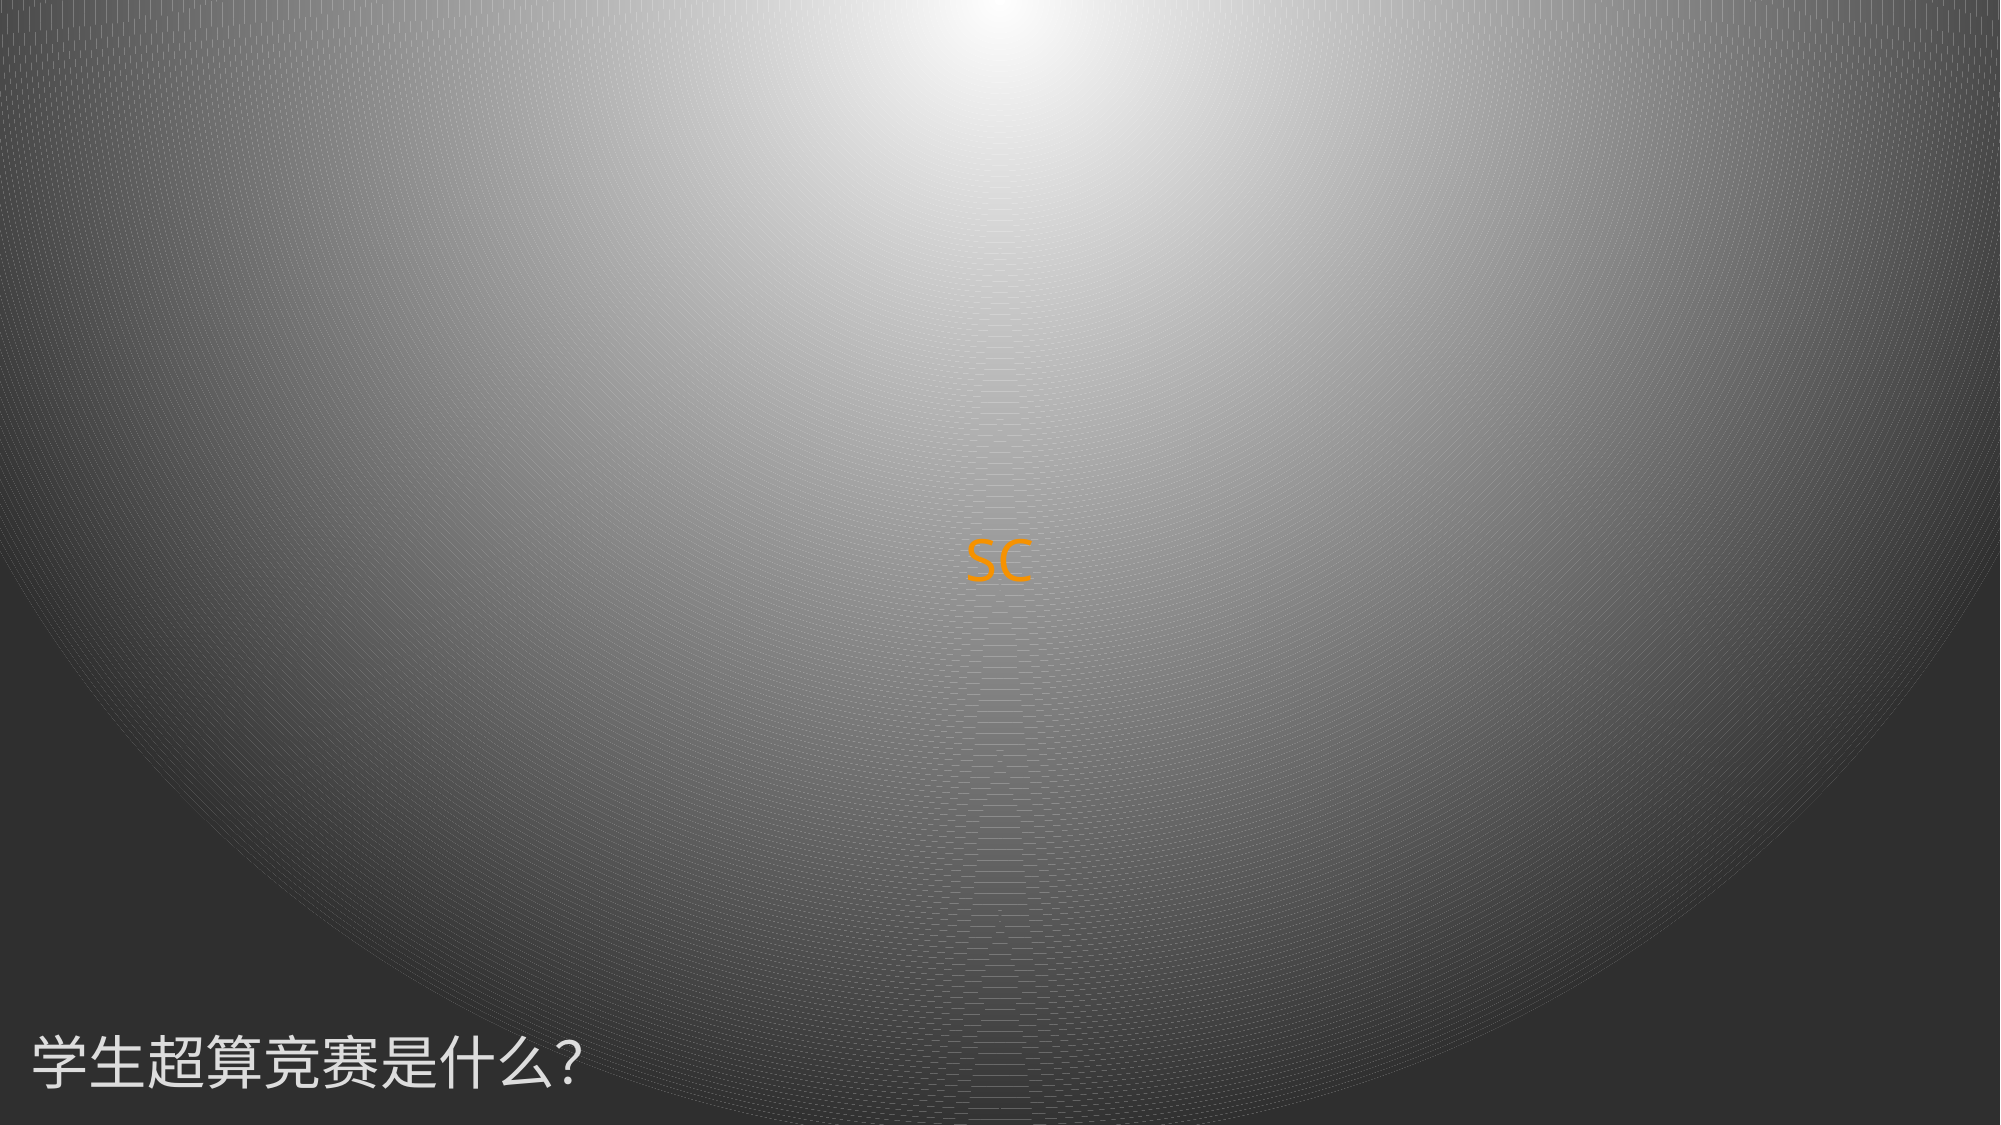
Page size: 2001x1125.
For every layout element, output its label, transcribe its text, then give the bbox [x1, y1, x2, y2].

text_box 学生超算竞赛是什么？ [0, 1006, 644, 1125]
subtitle SC [249, 256, 1750, 869]
